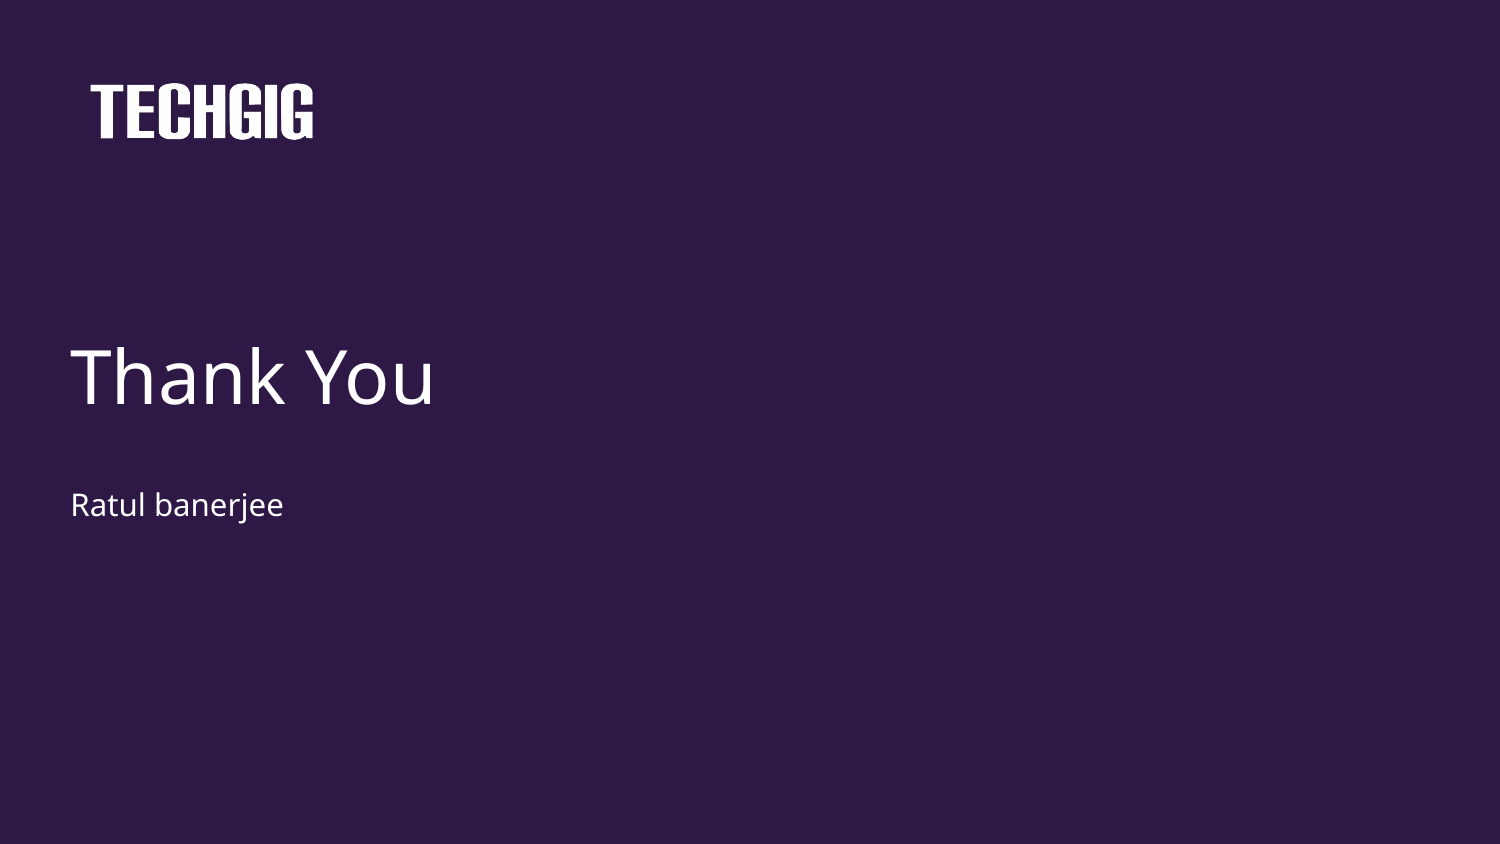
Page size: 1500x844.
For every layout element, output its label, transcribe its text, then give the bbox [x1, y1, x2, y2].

text_box Ratul banerjee [55, 451, 804, 514]
text_box Thank You [55, 314, 1475, 451]
picture [0, 0, 1500, 844]
